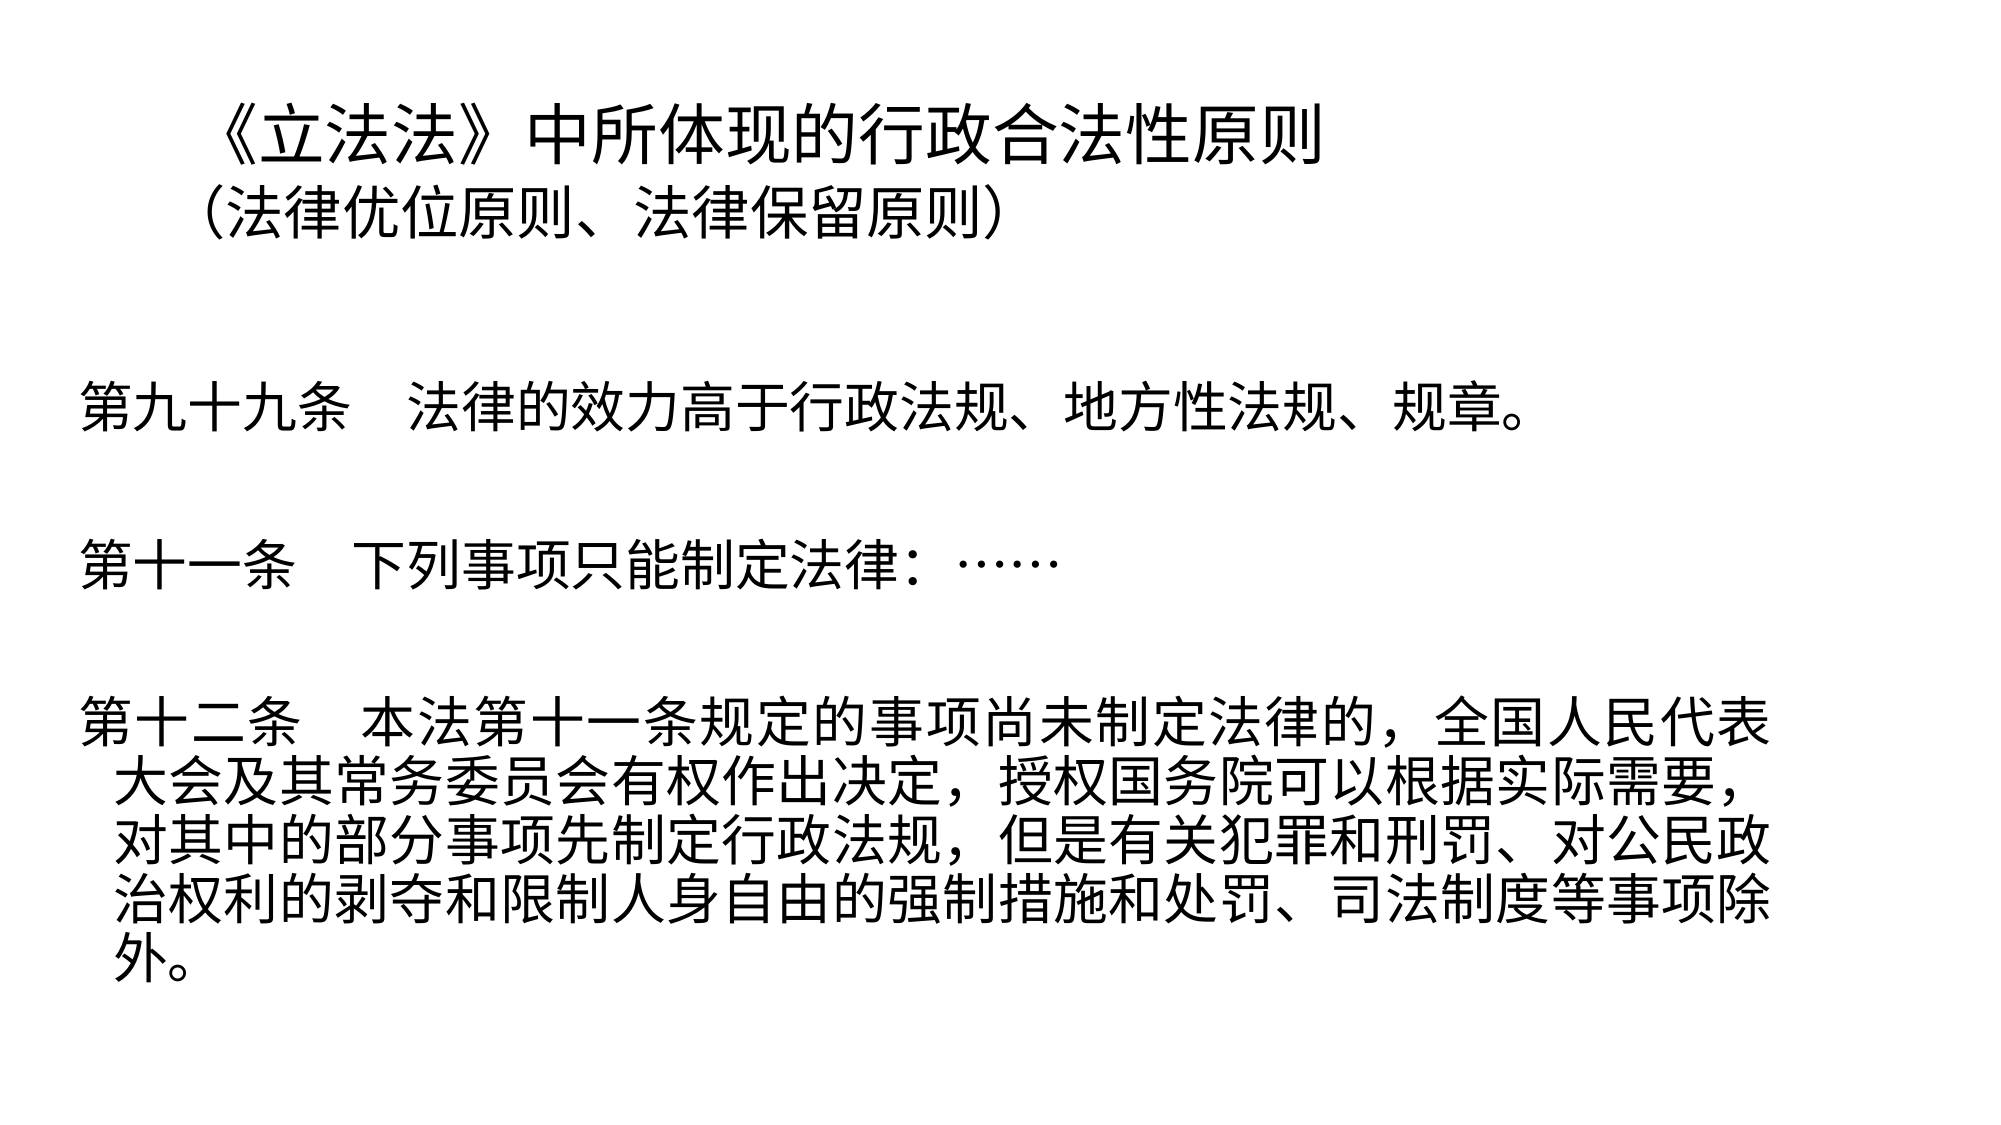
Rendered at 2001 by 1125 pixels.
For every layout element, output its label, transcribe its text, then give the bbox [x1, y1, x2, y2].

title 《立法法》中所体现的行政合法性原则 （法律优位原则、法律保留原则） [137, 59, 1863, 278]
list 第九十九条 法律的效力高于行政法规、地方性法规、规章。 第十一条 下列事项只能制定法律：…… 第十二条 本法第十一条规定的事项尚未制定法律的，全国人民代表大会及其常务委员会有权作出决定，授权国务院可以根据实际需要，对其中的部分事项先制定行政法规，但是有关犯罪和刑罚、对公民政治权利的剥夺和限制人身自由的强制措施和处罚、司法制度等事项除外。 [63, 288, 1789, 1002]
